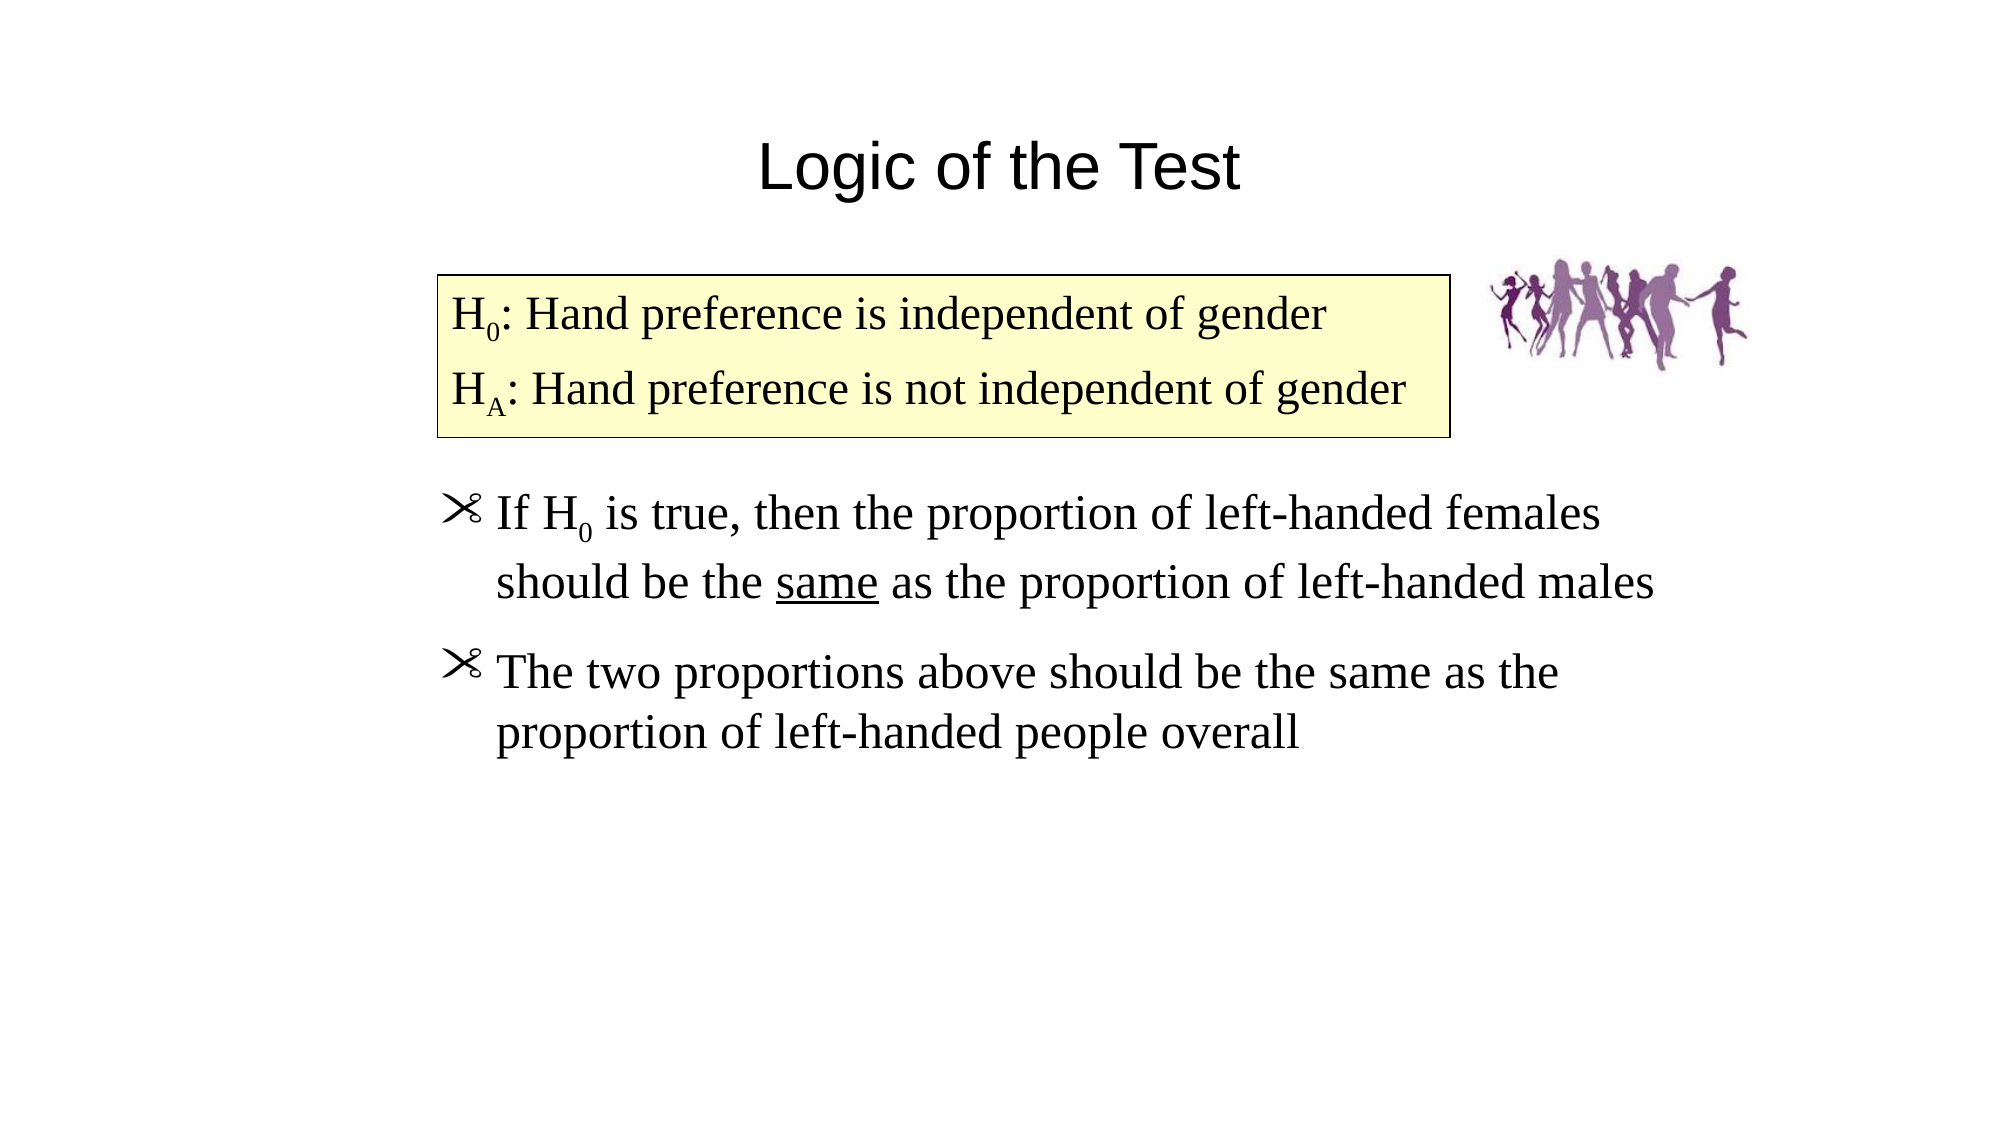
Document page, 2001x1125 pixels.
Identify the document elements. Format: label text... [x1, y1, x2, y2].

list If H0 is true, then the proportion of left-handed females should be the same as the proportion of left-handed males The two proportions above should be the same as the proportion of left-handed people overall [425, 472, 1700, 960]
text_box H0: Hand preference is independent of gender HA: Hand preference is not independent of gender [437, 274, 1450, 438]
picture [1487, 246, 1751, 383]
title Logic of the Test [362, 99, 1638, 225]
